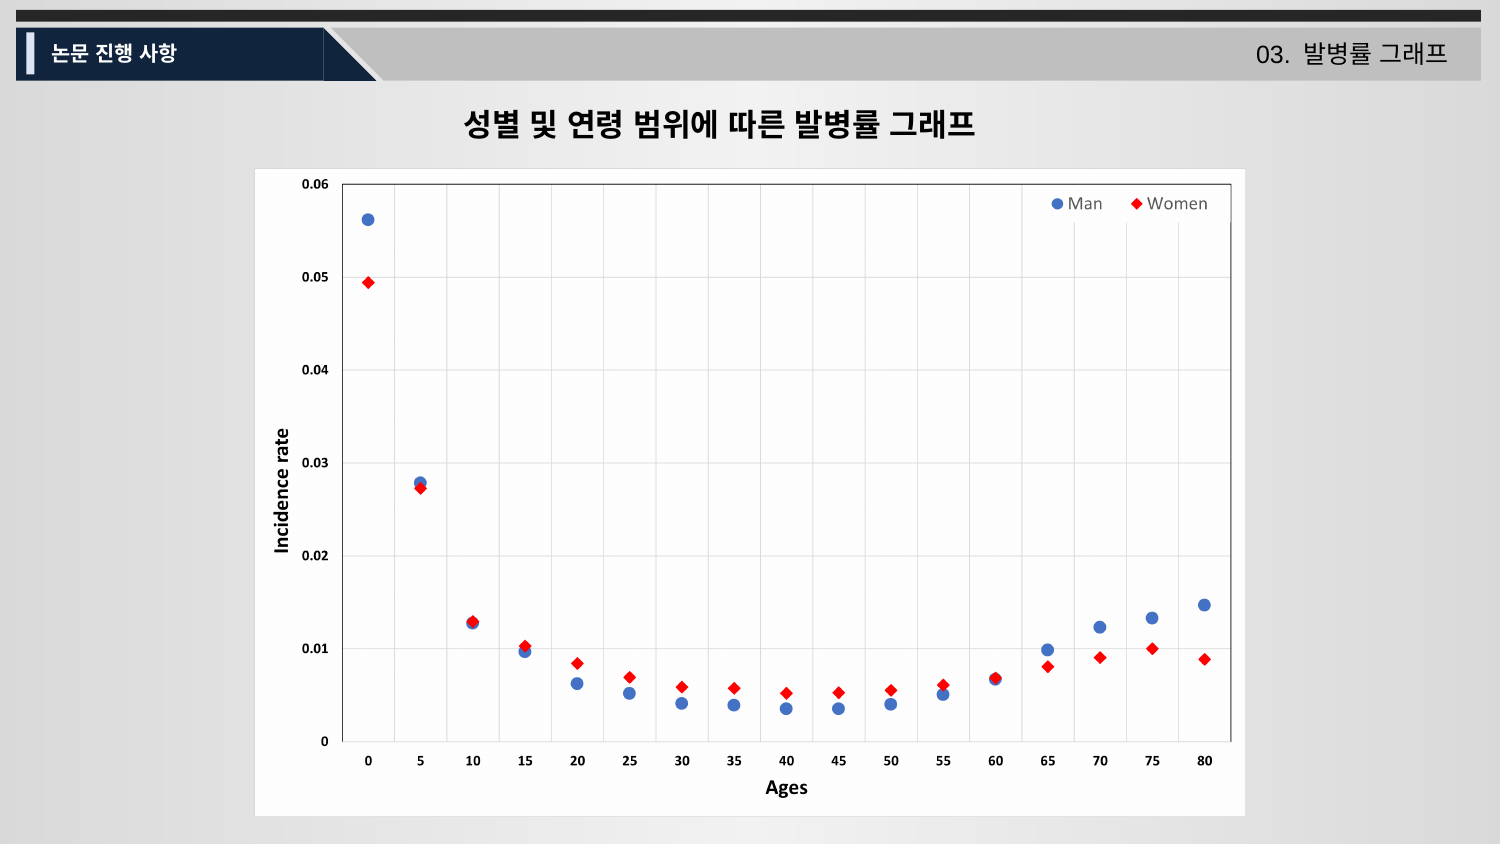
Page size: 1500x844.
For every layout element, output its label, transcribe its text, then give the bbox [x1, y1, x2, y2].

picture [254, 168, 1246, 817]
text_box 논문 진행 사항 [36, 33, 207, 73]
text_box 성별 및 연령 범위에 따른 발병률 그래프 [448, 98, 1052, 151]
text_box [14, 26, 321, 83]
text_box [330, 27, 1482, 81]
text_box [24, 30, 37, 76]
text_box [321, 25, 328, 83]
text_box [14, 8, 1483, 24]
